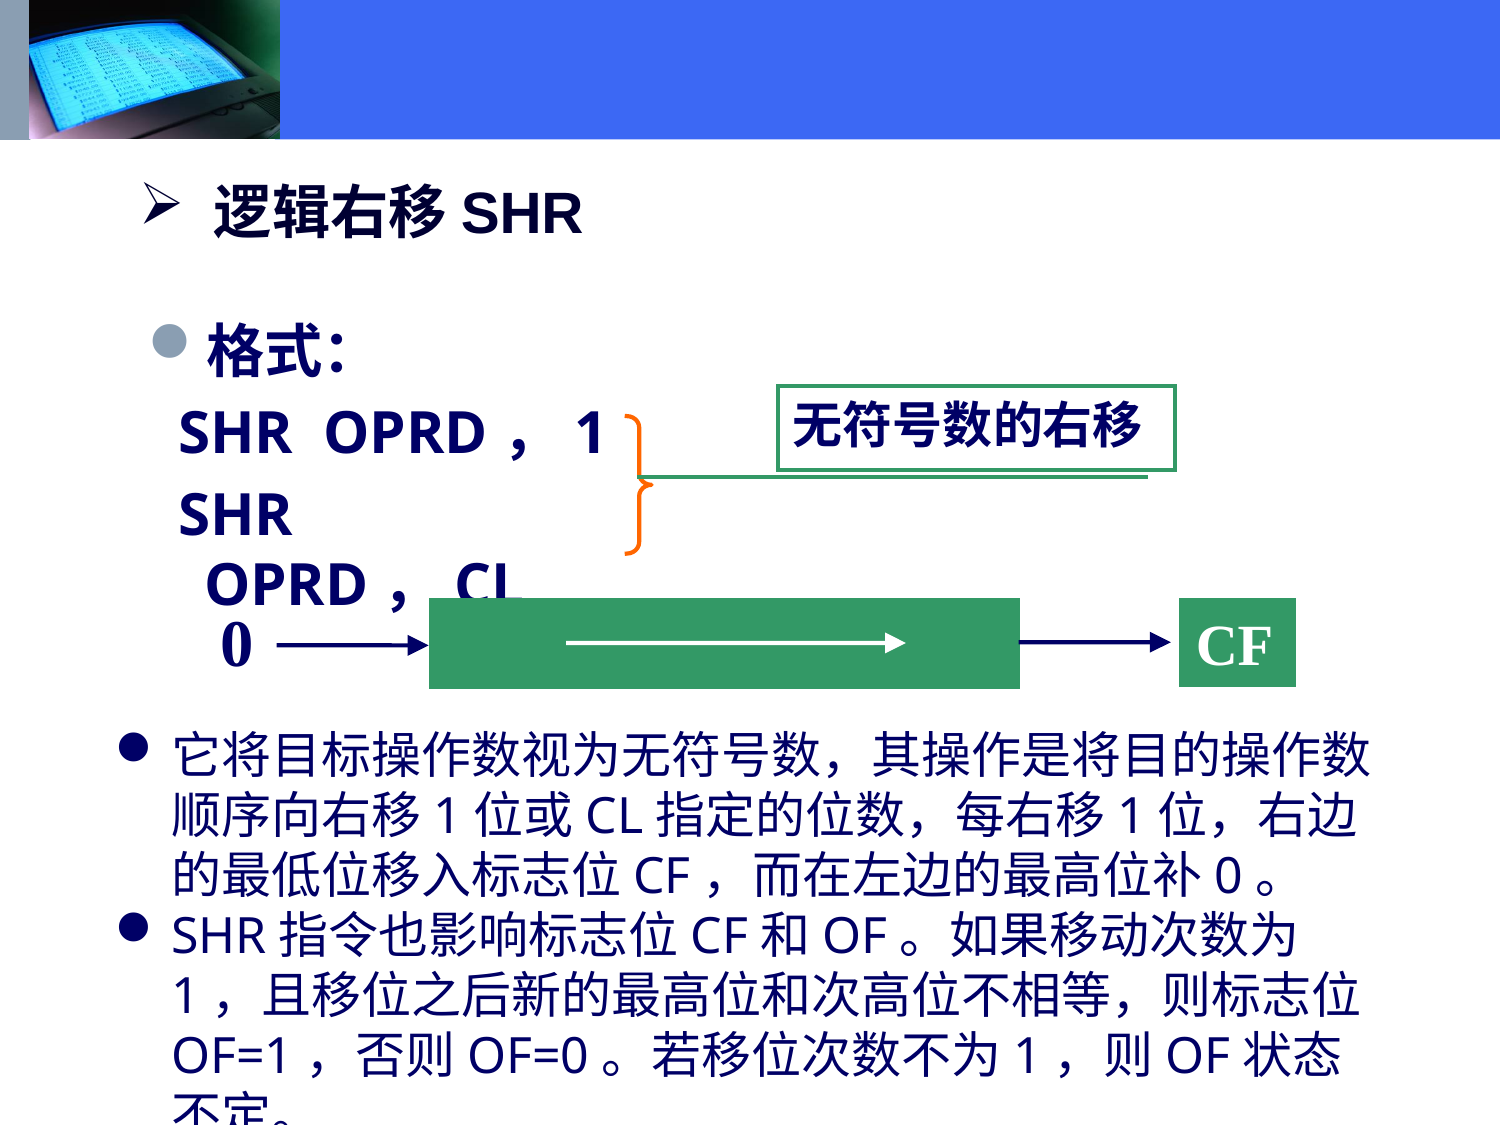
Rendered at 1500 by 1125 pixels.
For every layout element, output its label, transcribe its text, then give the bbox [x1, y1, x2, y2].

text_box CF [1180, 600, 1294, 685]
text_box [294, 635, 429, 656]
text_box [1020, 631, 1171, 653]
text_box 无符号数的右移 [778, 385, 1175, 470]
text_box 0 [205, 592, 294, 688]
picture [29, 0, 280, 139]
list 格式： SHR OPRD，1 SHR OPRD，CL [132, 305, 632, 575]
text_box 它将目标操作数视为无符号数，其操作是将目的操作数顺序向右移1位或CL指定的位数，每右移1位，右边的最低位移入标志位CF，而在左边的最高位补0。 SHR指令也影响标志位CF和OF。如果移动次数为1，且移位之后新的最高位和次高位不相等，则标志位OF=1，否则OF=0。若移位次数不为1，则OF状态不定。 [100, 716, 1400, 1125]
text_box [568, 632, 906, 654]
text_box [430, 599, 1019, 688]
title 逻辑右移SHR [123, 164, 1200, 257]
text_box [626, 416, 652, 554]
